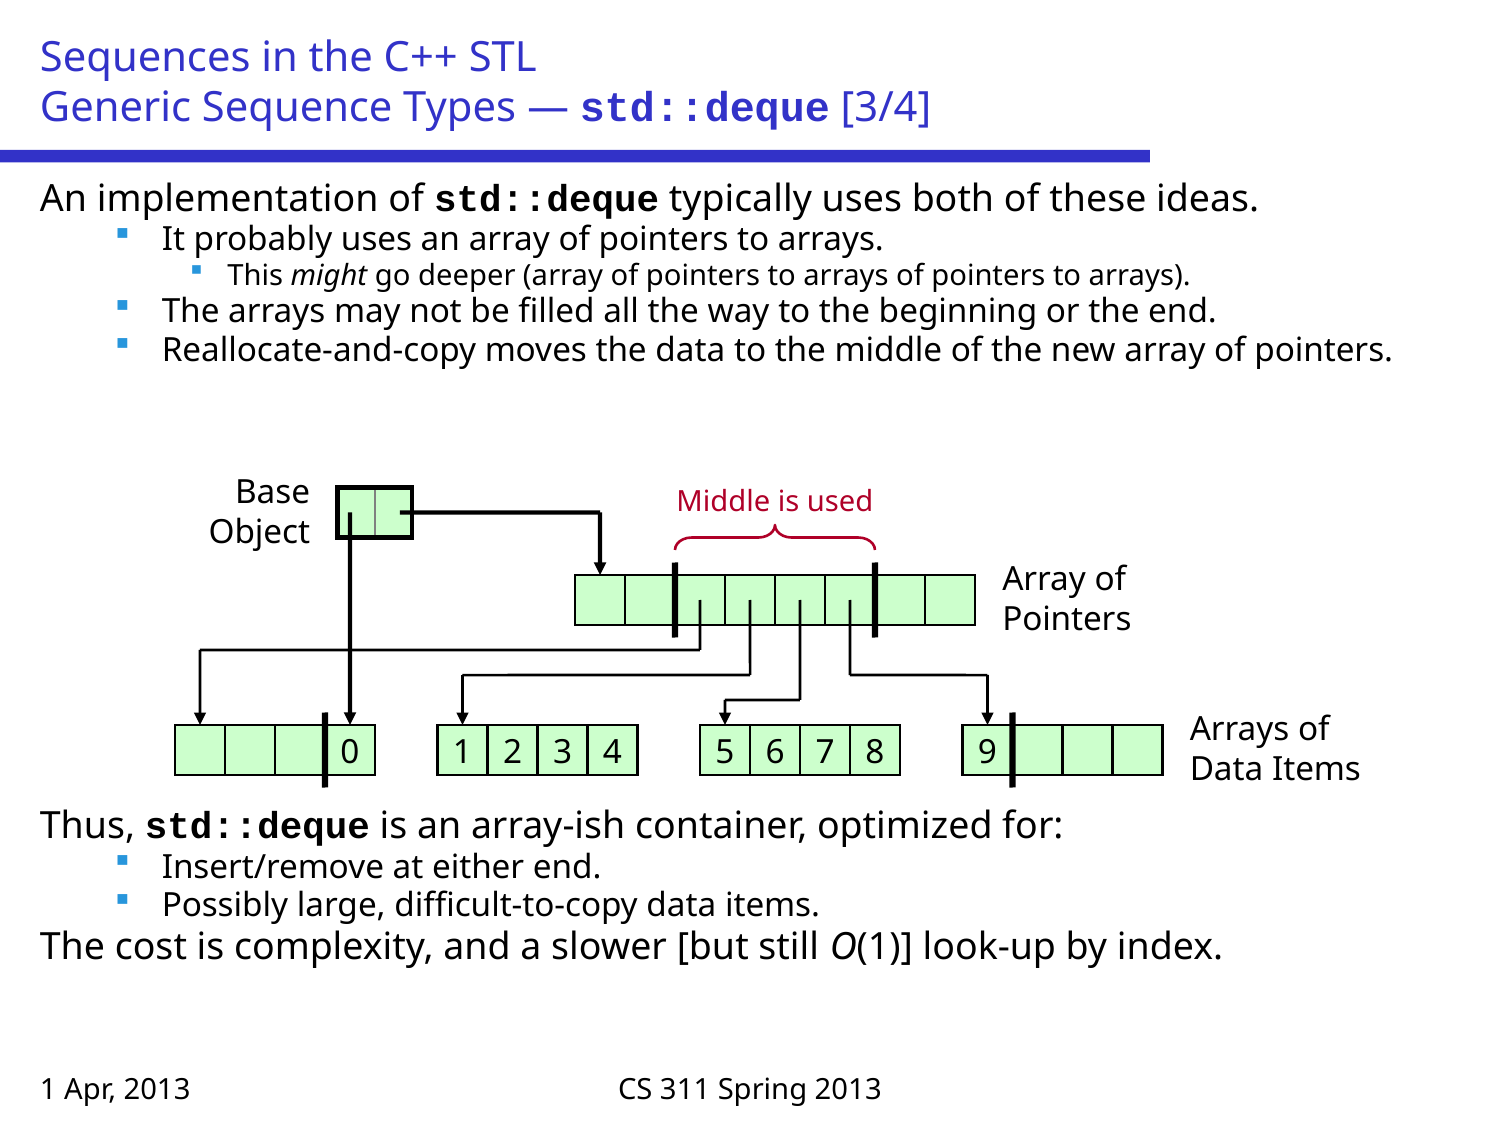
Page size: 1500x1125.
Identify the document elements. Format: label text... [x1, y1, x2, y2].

list An implementation of std::deque typically uses both of these ideas. It probably uses an array of pointers to arrays. This might go deeper (array of pointers to arrays of pointers to arrays). The arrays may not be filled all the way to the beginning or the end. Reallocate-and-copy moves the data to the middle of the new array of pointers. Thus, std::deque is an array-ish container, optimized for: Insert/remove at either end. Possibly large, difficult-to-copy data items. The cost is complexity, and a slower [but still O(1)] look-up by index. [24, 174, 1475, 1050]
text_box [275, 725, 325, 775]
text_box 2 [487, 725, 537, 775]
text_box 8 [849, 725, 900, 775]
text_box [875, 575, 925, 625]
text_box Base Object [174, 462, 325, 558]
text_box [624, 575, 675, 625]
text_box Middle is used [624, 474, 925, 525]
text_box [676, 575, 725, 625]
text_box Array of Pointers [987, 549, 1175, 645]
text_box [343, 512, 357, 725]
text_box [337, 487, 413, 538]
text_box [725, 575, 774, 625]
text_box [925, 575, 975, 625]
text_box 7 [800, 725, 849, 775]
text_box [1013, 725, 1062, 775]
text_box 9 [962, 725, 1012, 775]
text_box Arrays of Data Items [1174, 699, 1400, 795]
text_box [825, 575, 875, 625]
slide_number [24, 1062, 375, 1113]
title Sequences in the C++ STL Generic Sequence Types — std::deque [3/4] [24, 24, 1475, 138]
text_box [456, 674, 469, 725]
text_box [718, 699, 732, 725]
text_box [225, 725, 275, 775]
text_box 3 [537, 725, 587, 775]
text_box [1062, 725, 1113, 775]
footer CS 311 Spring 2013 [387, 1062, 1113, 1113]
text_box 0 [325, 725, 375, 775]
text_box [575, 575, 624, 625]
text_box 6 [750, 725, 800, 775]
text_box [193, 649, 207, 725]
text_box [1113, 725, 1163, 775]
text_box 4 [587, 725, 638, 775]
text_box 1 [437, 725, 487, 775]
text_box 5 [699, 725, 750, 775]
text_box [593, 513, 607, 575]
text_box [675, 525, 875, 550]
text_box [174, 725, 225, 775]
text_box [774, 575, 825, 625]
text_box [981, 674, 994, 725]
